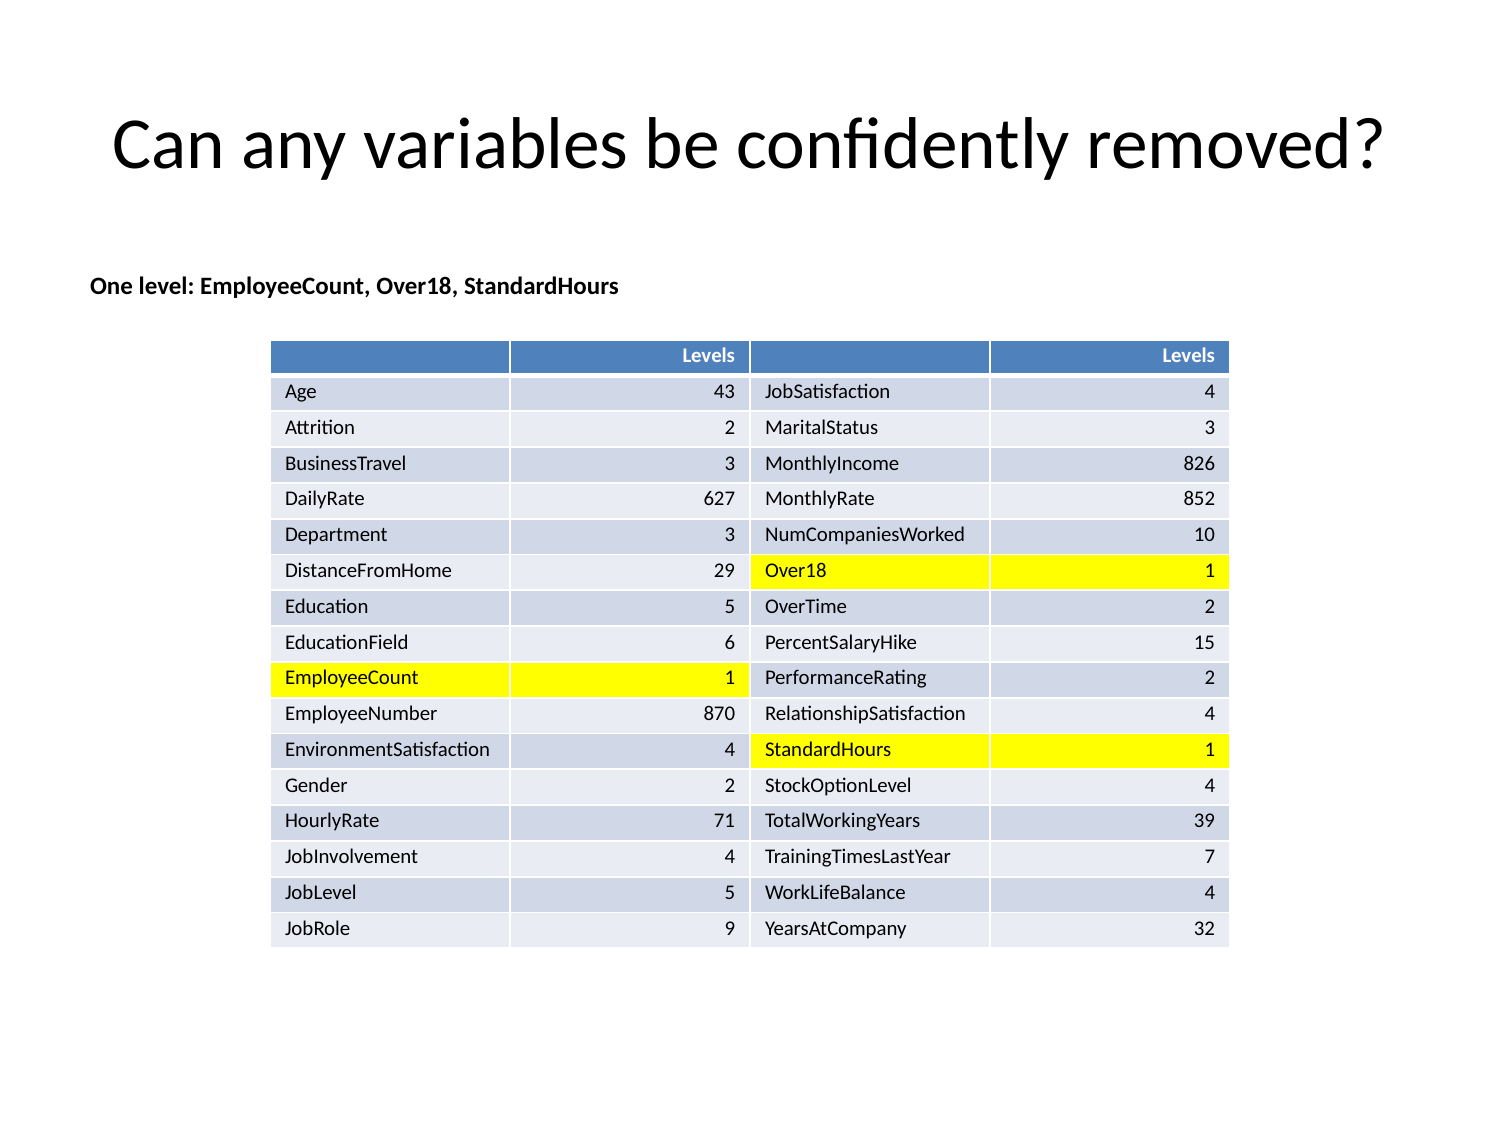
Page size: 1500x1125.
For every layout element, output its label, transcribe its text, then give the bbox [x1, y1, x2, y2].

table_cell TrainingTimesLastYear [751, 842, 989, 876]
table_cell JobRole [271, 913, 509, 947]
table_cell 852 [991, 484, 1229, 518]
table_cell 29 [511, 555, 749, 589]
table_header [271, 341, 509, 373]
table_cell 1 [511, 663, 749, 697]
table_cell YearsAtCompany [751, 913, 989, 947]
title Can any variables be confidently removed? [75, 45, 1425, 233]
table_cell Attrition [271, 412, 509, 446]
table_header [751, 341, 989, 373]
table_cell DistanceFromHome [271, 555, 509, 589]
table_cell Gender [271, 770, 509, 804]
table_cell 71 [511, 806, 749, 840]
table_cell 870 [511, 699, 749, 733]
table_cell MaritalStatus [751, 412, 989, 446]
table_cell 32 [991, 913, 1229, 947]
table_cell 9 [511, 913, 749, 947]
table_cell JobInvolvement [271, 842, 509, 876]
table_cell NumCompaniesWorked [751, 520, 989, 554]
table_cell 3 [511, 520, 749, 554]
table_cell PercentSalaryHike [751, 627, 989, 661]
table_cell EmployeeNumber [271, 699, 509, 733]
table_cell 2 [991, 591, 1229, 625]
table_cell DailyRate [271, 484, 509, 518]
table_cell StockOptionLevel [751, 770, 989, 804]
table_cell 4 [991, 770, 1229, 804]
table_cell Over18 [751, 555, 989, 589]
table_cell BusinessTravel [271, 448, 509, 482]
table_cell 826 [991, 448, 1229, 482]
table_cell 6 [511, 627, 749, 661]
table_cell EducationField [271, 627, 509, 661]
table_cell 43 [511, 378, 749, 410]
table_cell 3 [991, 412, 1229, 446]
table_cell 5 [511, 878, 749, 912]
table_cell 15 [991, 627, 1229, 661]
list One level: EmployeeCount, Over18, StandardHours [75, 262, 1425, 1005]
table_cell 10 [991, 520, 1229, 554]
table_cell Department [271, 520, 509, 554]
table_cell 2 [511, 770, 749, 804]
table_cell TotalWorkingYears [751, 806, 989, 840]
table_cell MonthlyRate [751, 484, 989, 518]
table_cell 5 [511, 591, 749, 625]
table_cell 1 [991, 734, 1229, 768]
table_header Levels [991, 341, 1229, 373]
table_cell JobLevel [271, 878, 509, 912]
table_cell EnvironmentSatisfaction [271, 734, 509, 768]
table_cell MonthlyIncome [751, 448, 989, 482]
table_cell 1 [991, 555, 1229, 589]
table_cell 627 [511, 484, 749, 518]
table_cell 4 [991, 878, 1229, 912]
table_cell WorkLifeBalance [751, 878, 989, 912]
table_cell JobSatisfaction [751, 378, 989, 410]
table_cell 3 [511, 448, 749, 482]
table_cell 7 [991, 842, 1229, 876]
table_cell OverTime [751, 591, 989, 625]
table_cell RelationshipSatisfaction [751, 699, 989, 733]
table_cell 2 [511, 412, 749, 446]
table_cell PerformanceRating [751, 663, 989, 697]
table_cell 4 [511, 734, 749, 768]
table_cell HourlyRate [271, 806, 509, 840]
table_header Levels [511, 341, 749, 373]
table_cell 4 [991, 378, 1229, 410]
table_cell Age [271, 378, 509, 410]
table_cell 39 [991, 806, 1229, 840]
table_cell Education [271, 591, 509, 625]
table_cell 2 [991, 663, 1229, 697]
table_cell StandardHours [751, 734, 989, 768]
table_cell EmployeeCount [271, 663, 509, 697]
table_cell 4 [991, 699, 1229, 733]
table_cell 4 [511, 842, 749, 876]
